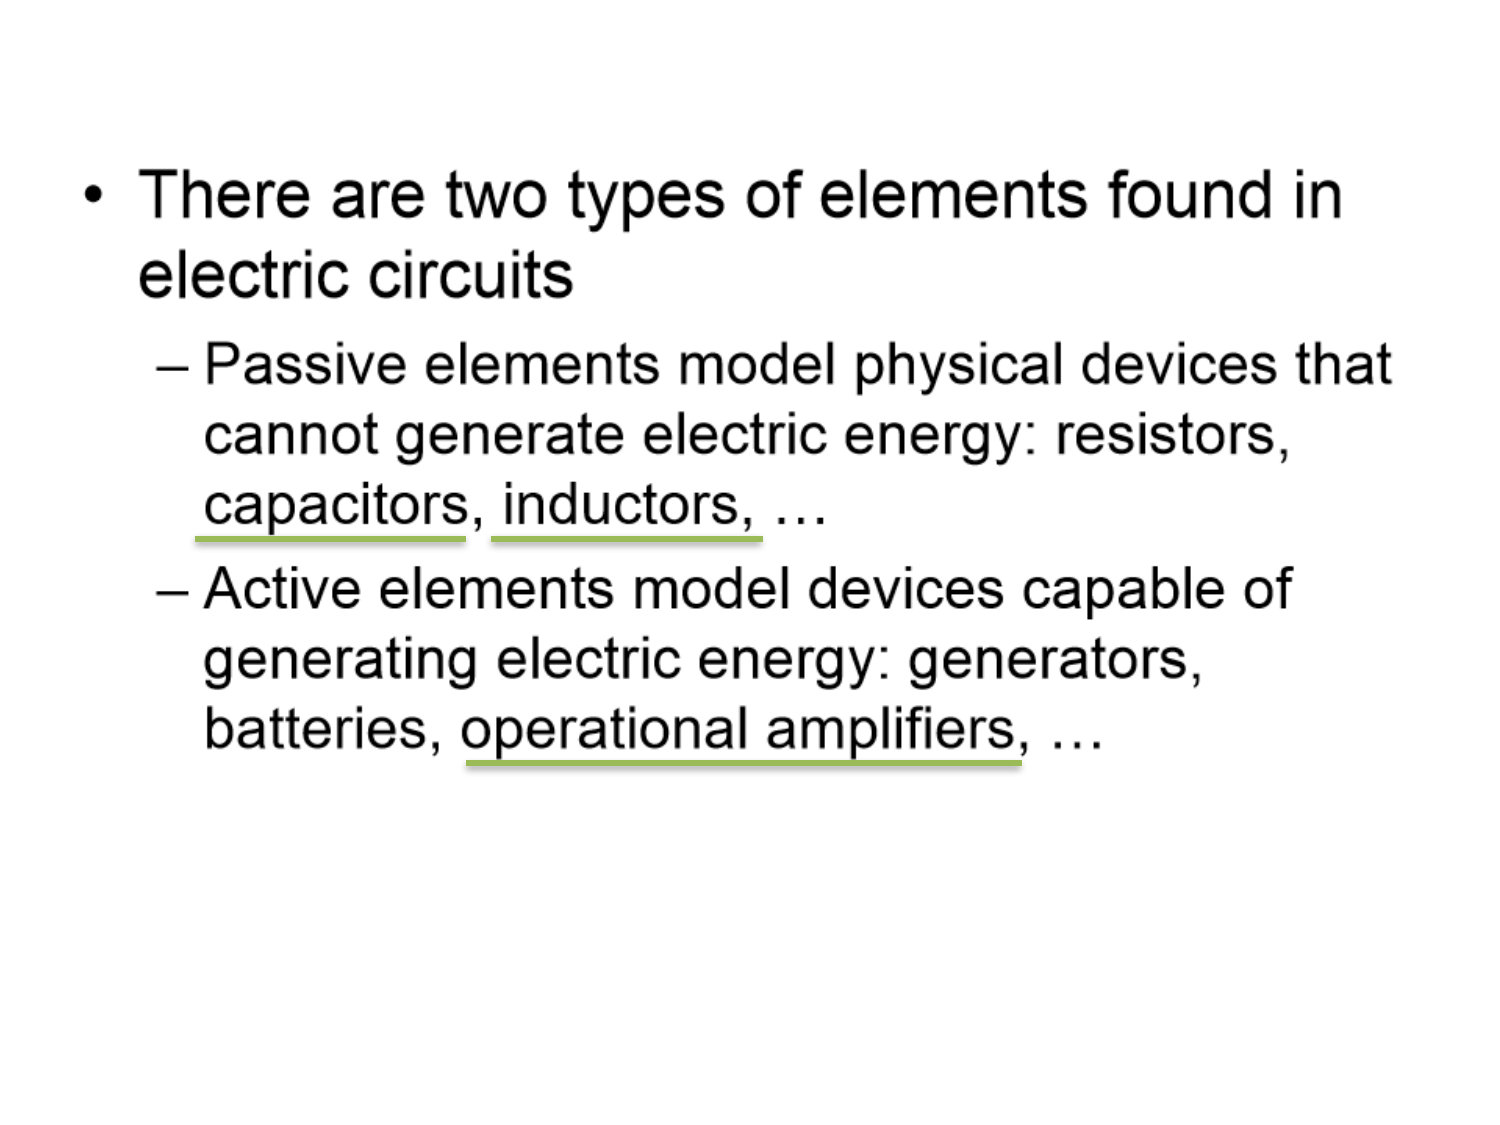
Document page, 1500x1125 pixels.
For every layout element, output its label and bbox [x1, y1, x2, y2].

picture [48, 113, 1441, 813]
